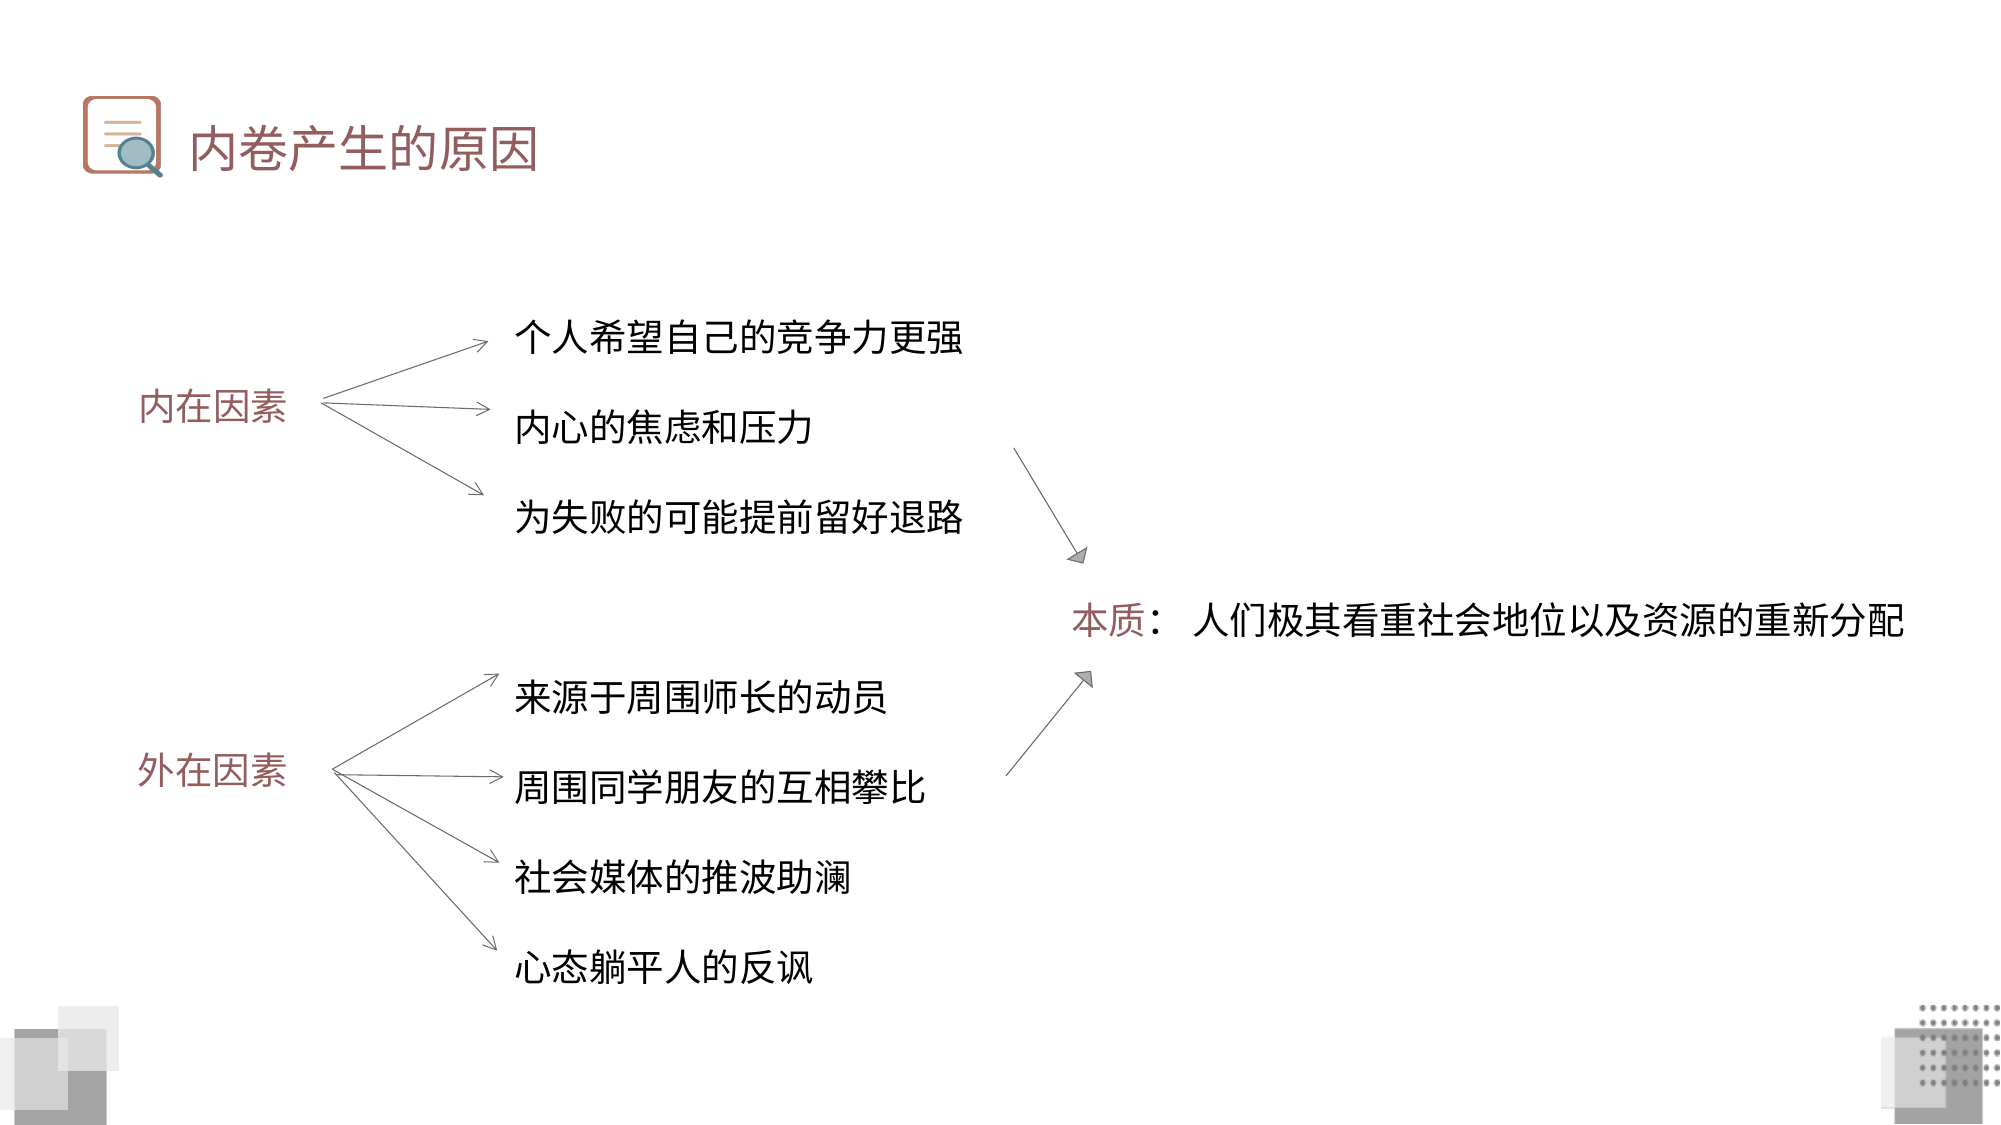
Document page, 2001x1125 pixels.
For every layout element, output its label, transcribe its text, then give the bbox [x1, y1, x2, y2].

text_box 内在因素 [123, 375, 355, 436]
text_box 个人希望自己的竞争力更强 内心的焦虑和压力 为失败的可能提前留好退路 来源于周围师长的动员 周围同学朋友的互相攀比 社会媒体的推波助澜 心态躺平人的反讽 [499, 261, 1453, 1086]
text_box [332, 677, 500, 769]
text_box 外在因素 [123, 739, 332, 800]
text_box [323, 341, 489, 399]
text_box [332, 769, 500, 863]
text_box [1013, 447, 1088, 564]
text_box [334, 772, 498, 951]
text_box 内卷产生的原因 [203, 109, 573, 185]
text_box 本质： 人们极其看重社会地位以及资源的重新分配 [1056, 589, 1967, 650]
text_box [1005, 670, 1093, 777]
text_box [484, 402, 491, 410]
picture [0, 1006, 119, 1125]
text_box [321, 402, 484, 496]
picture [52, 72, 203, 223]
picture [1881, 1005, 2000, 1124]
